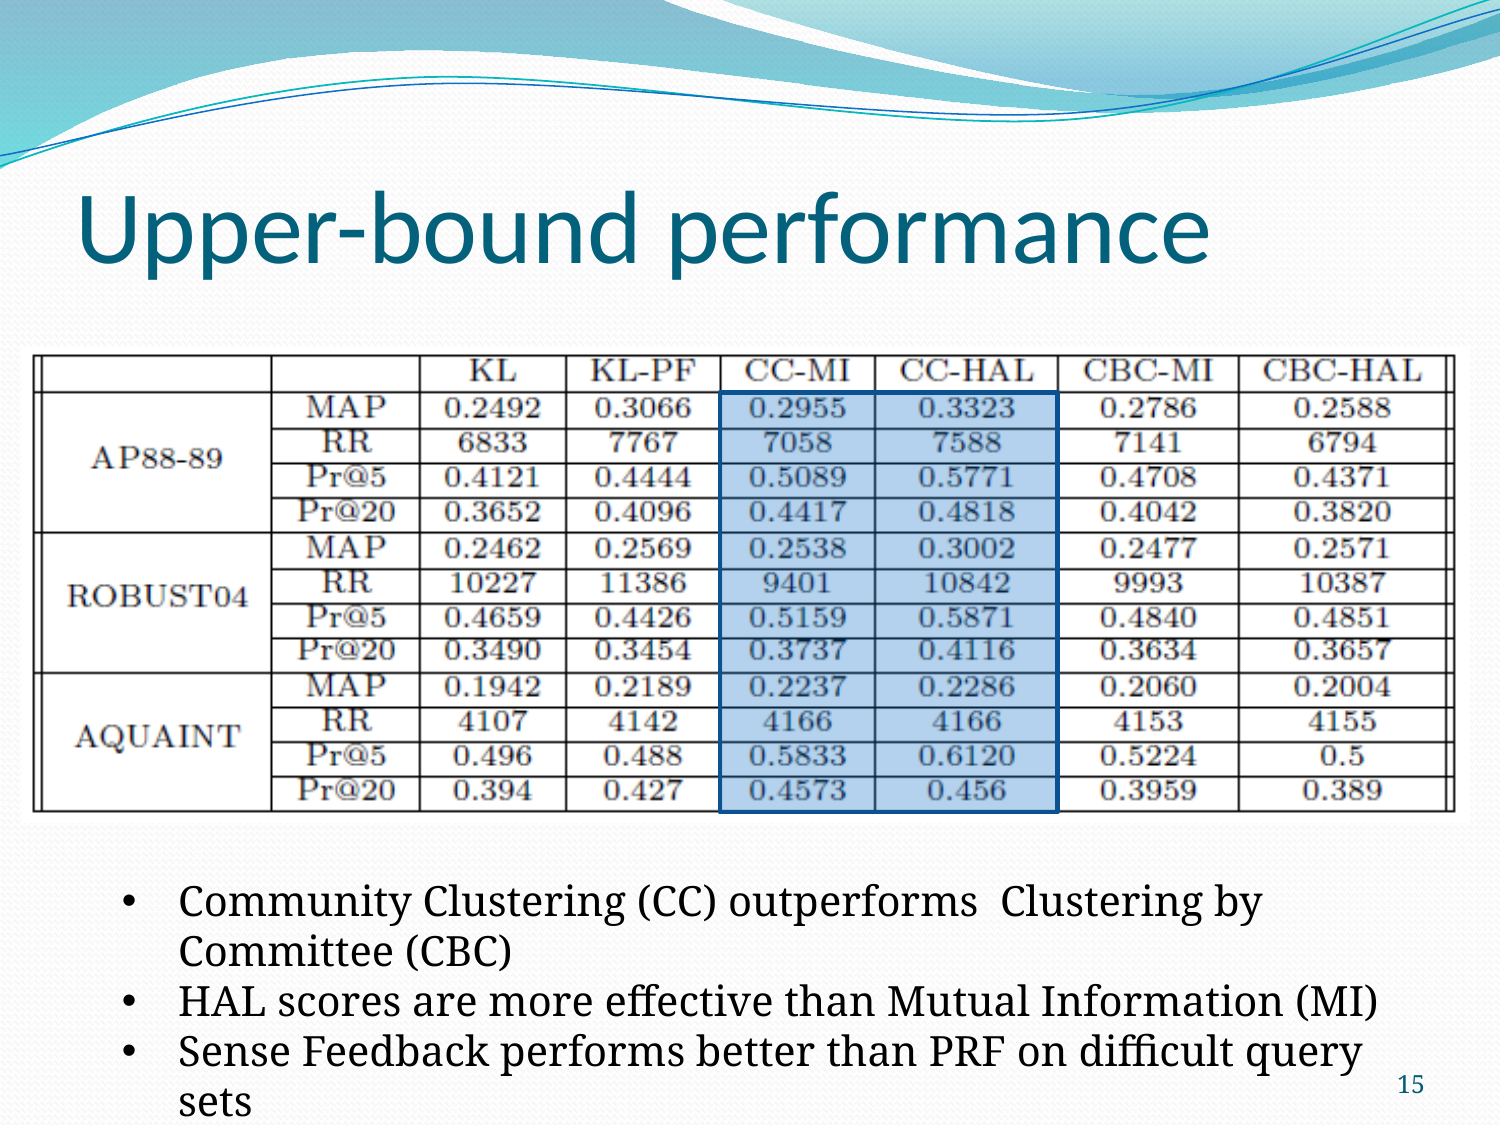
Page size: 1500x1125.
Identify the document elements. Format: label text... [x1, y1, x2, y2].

slide_number 15 [1299, 1042, 1425, 1103]
picture [21, 347, 1471, 824]
title Upper-bound performance [75, 97, 1425, 285]
text_box Community Clustering (CC) outperforms Clustering by Committee (CBC) HAL scores are more effective than Mutual Information (MI) Sense Feedback performs better than PRF on difficult query sets [107, 867, 1430, 1125]
